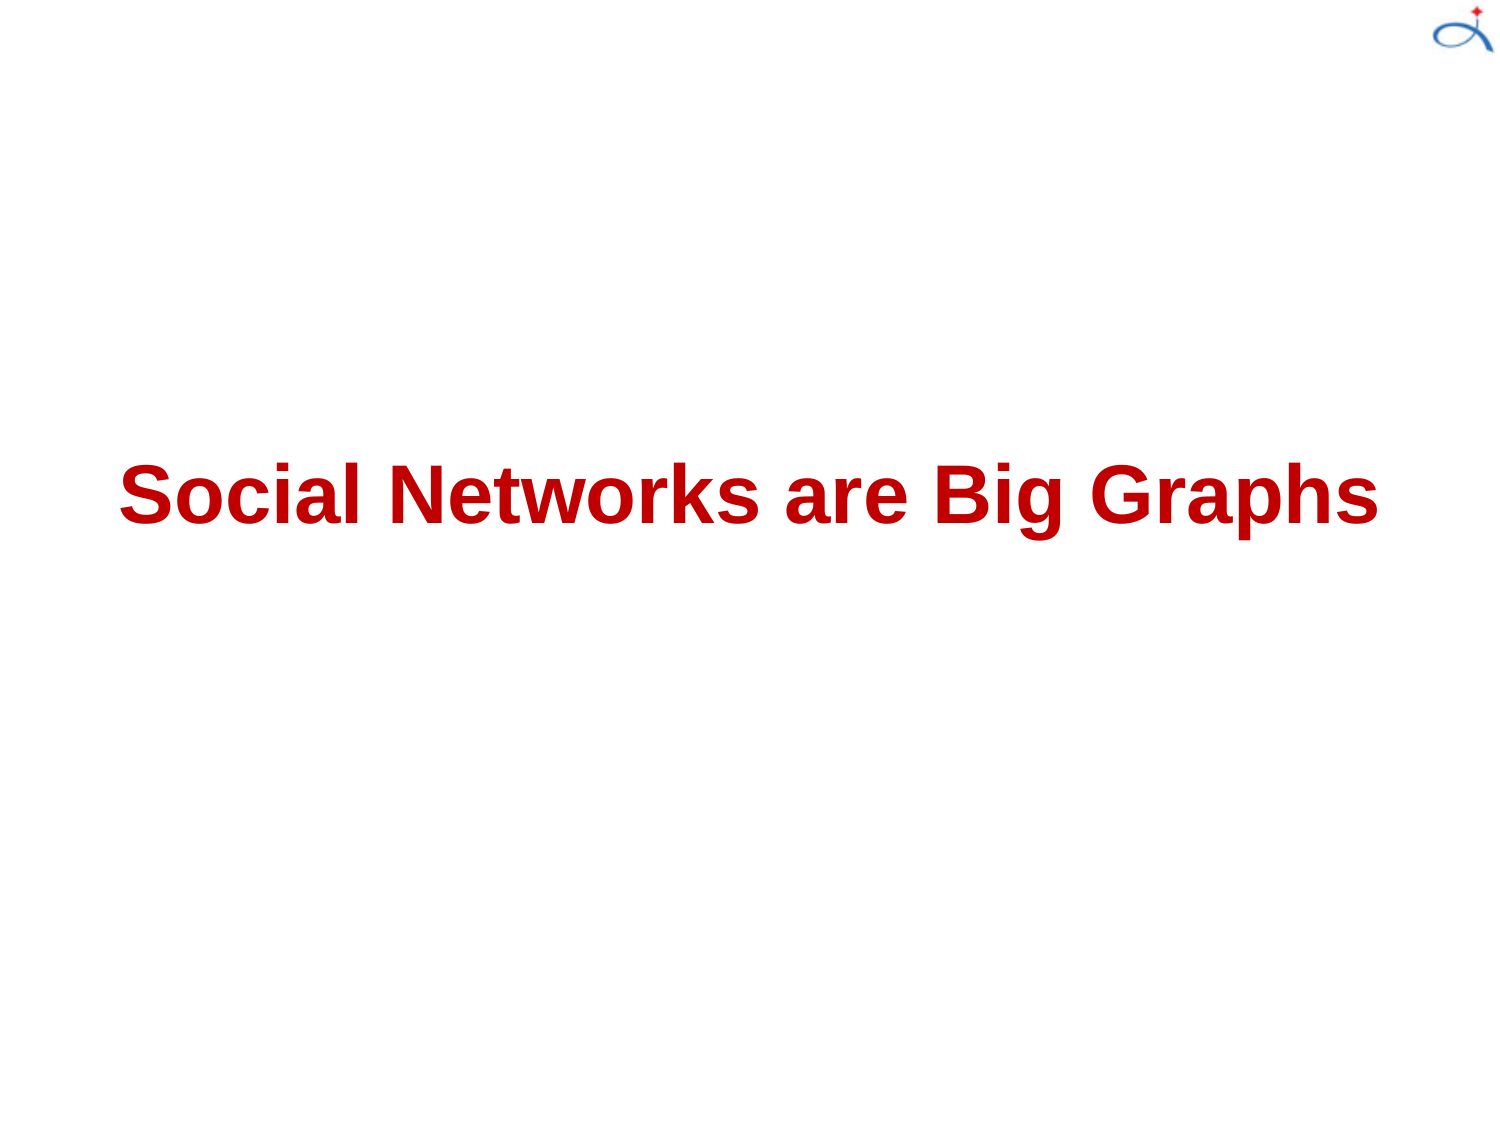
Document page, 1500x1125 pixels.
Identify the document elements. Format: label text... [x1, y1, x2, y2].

text_box Social Networks are Big Graphs [64, 432, 1436, 564]
picture [1432, 5, 1495, 55]
